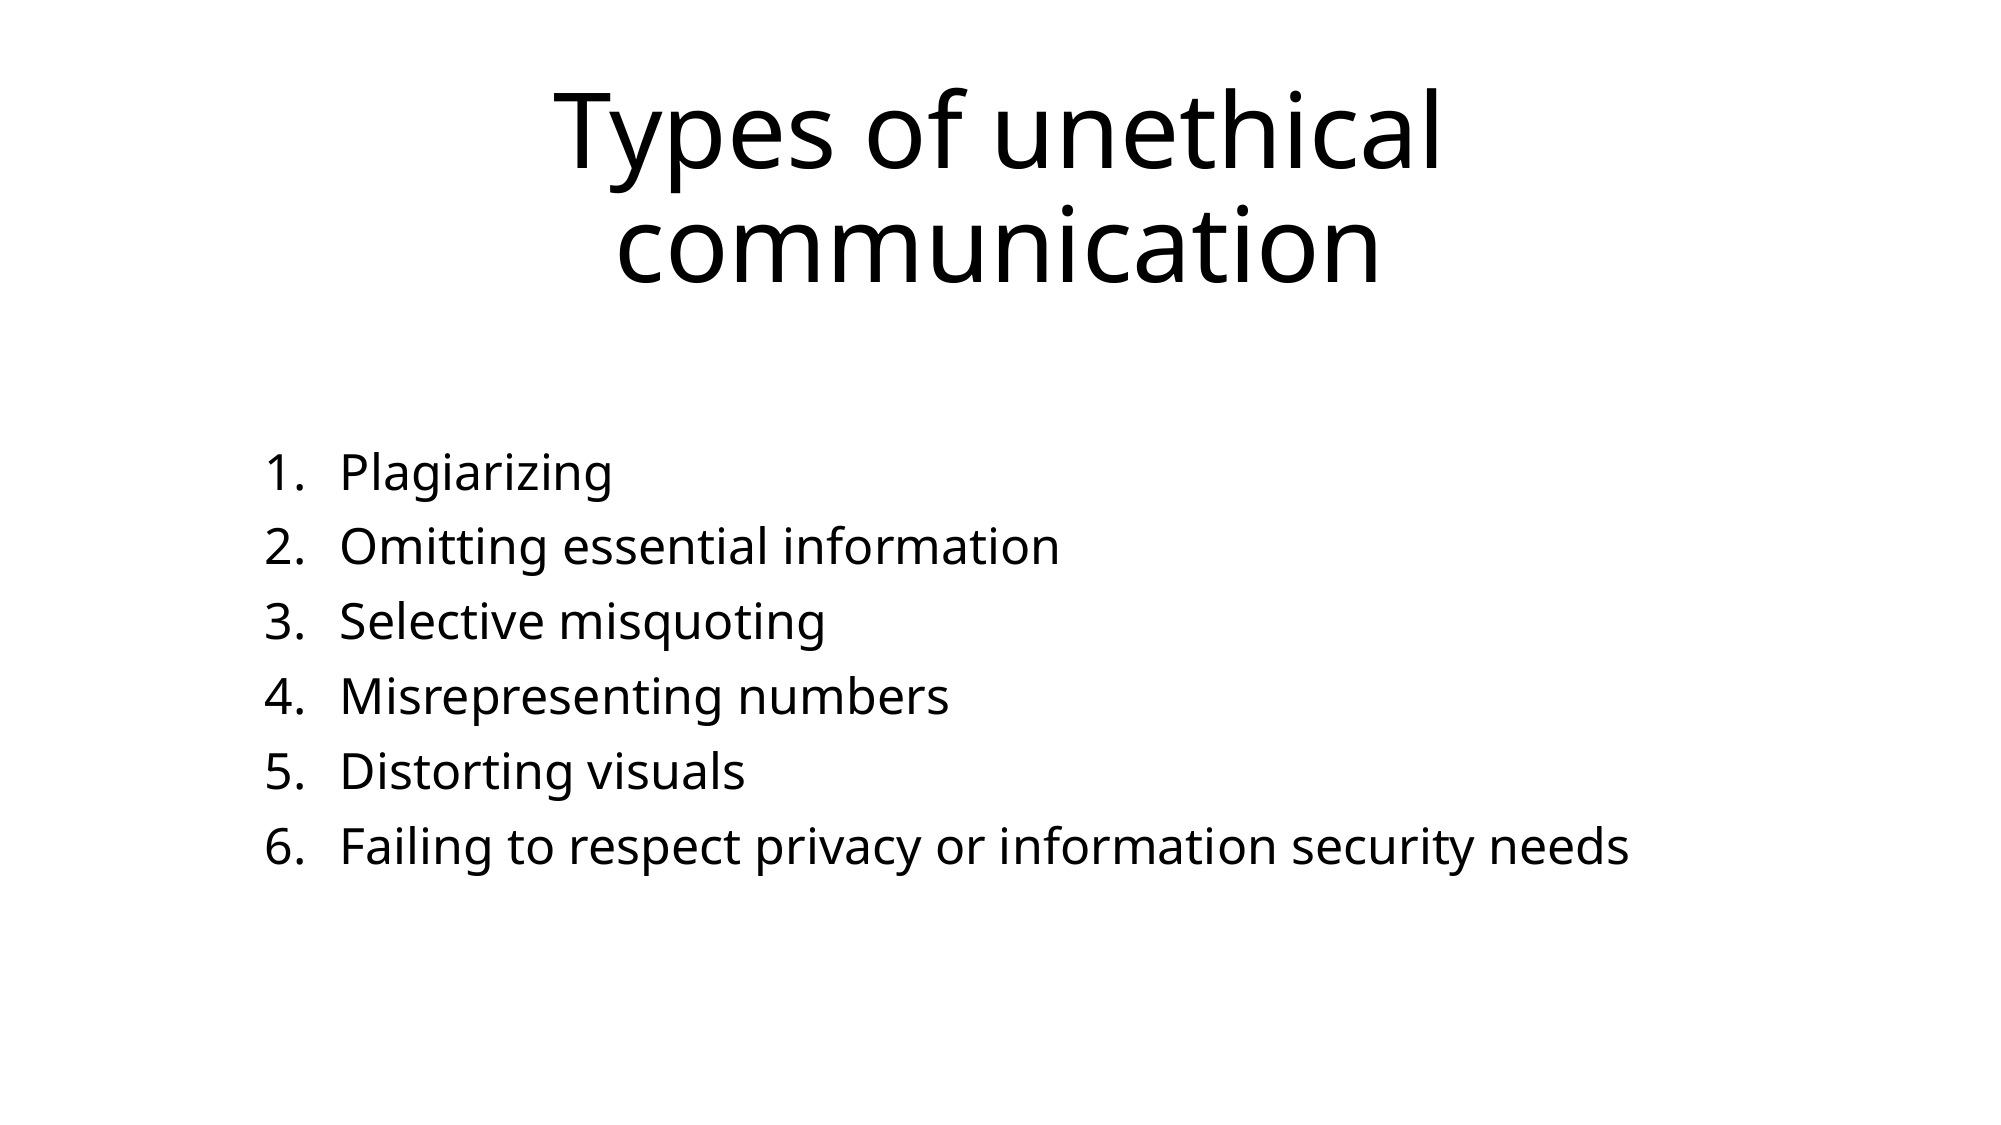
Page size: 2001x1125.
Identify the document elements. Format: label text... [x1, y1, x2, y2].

subtitle Plagiarizing Omitting essential information Selective misquoting Misrepresenting numbers Distorting visuals Failing to respect privacy or information security needs [249, 439, 1750, 980]
title Types of unethical communication [249, 68, 1750, 313]
